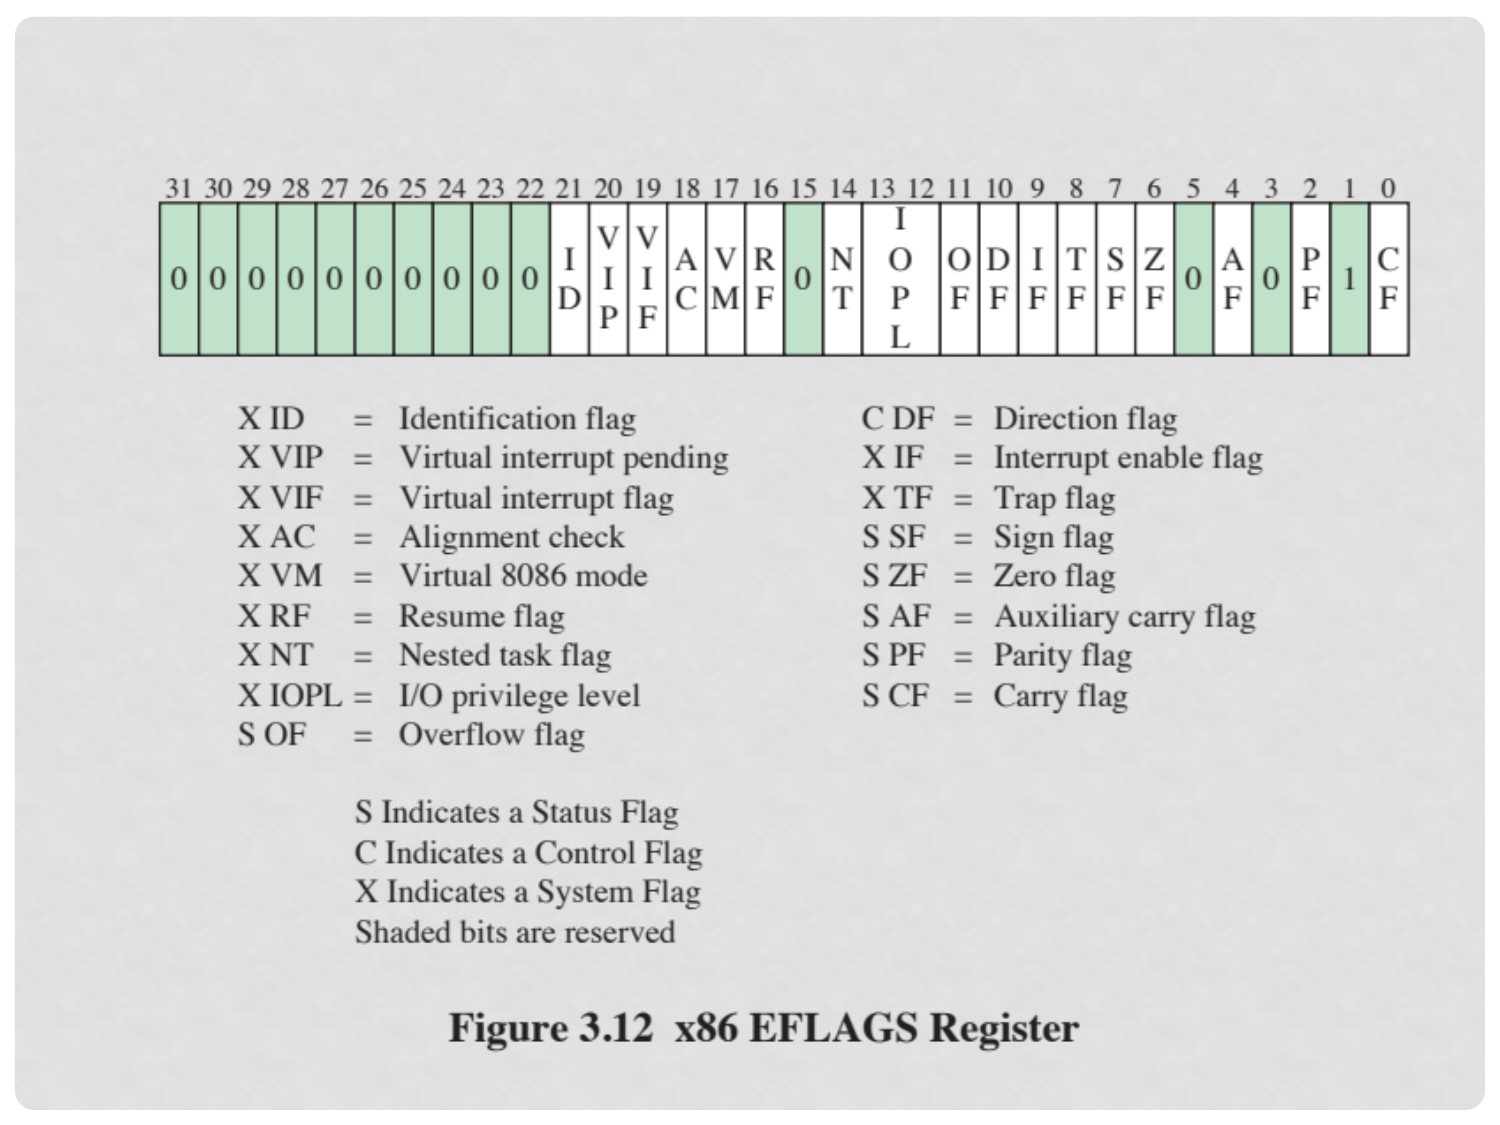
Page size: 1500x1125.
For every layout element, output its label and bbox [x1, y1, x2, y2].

picture [62, 62, 1500, 1094]
